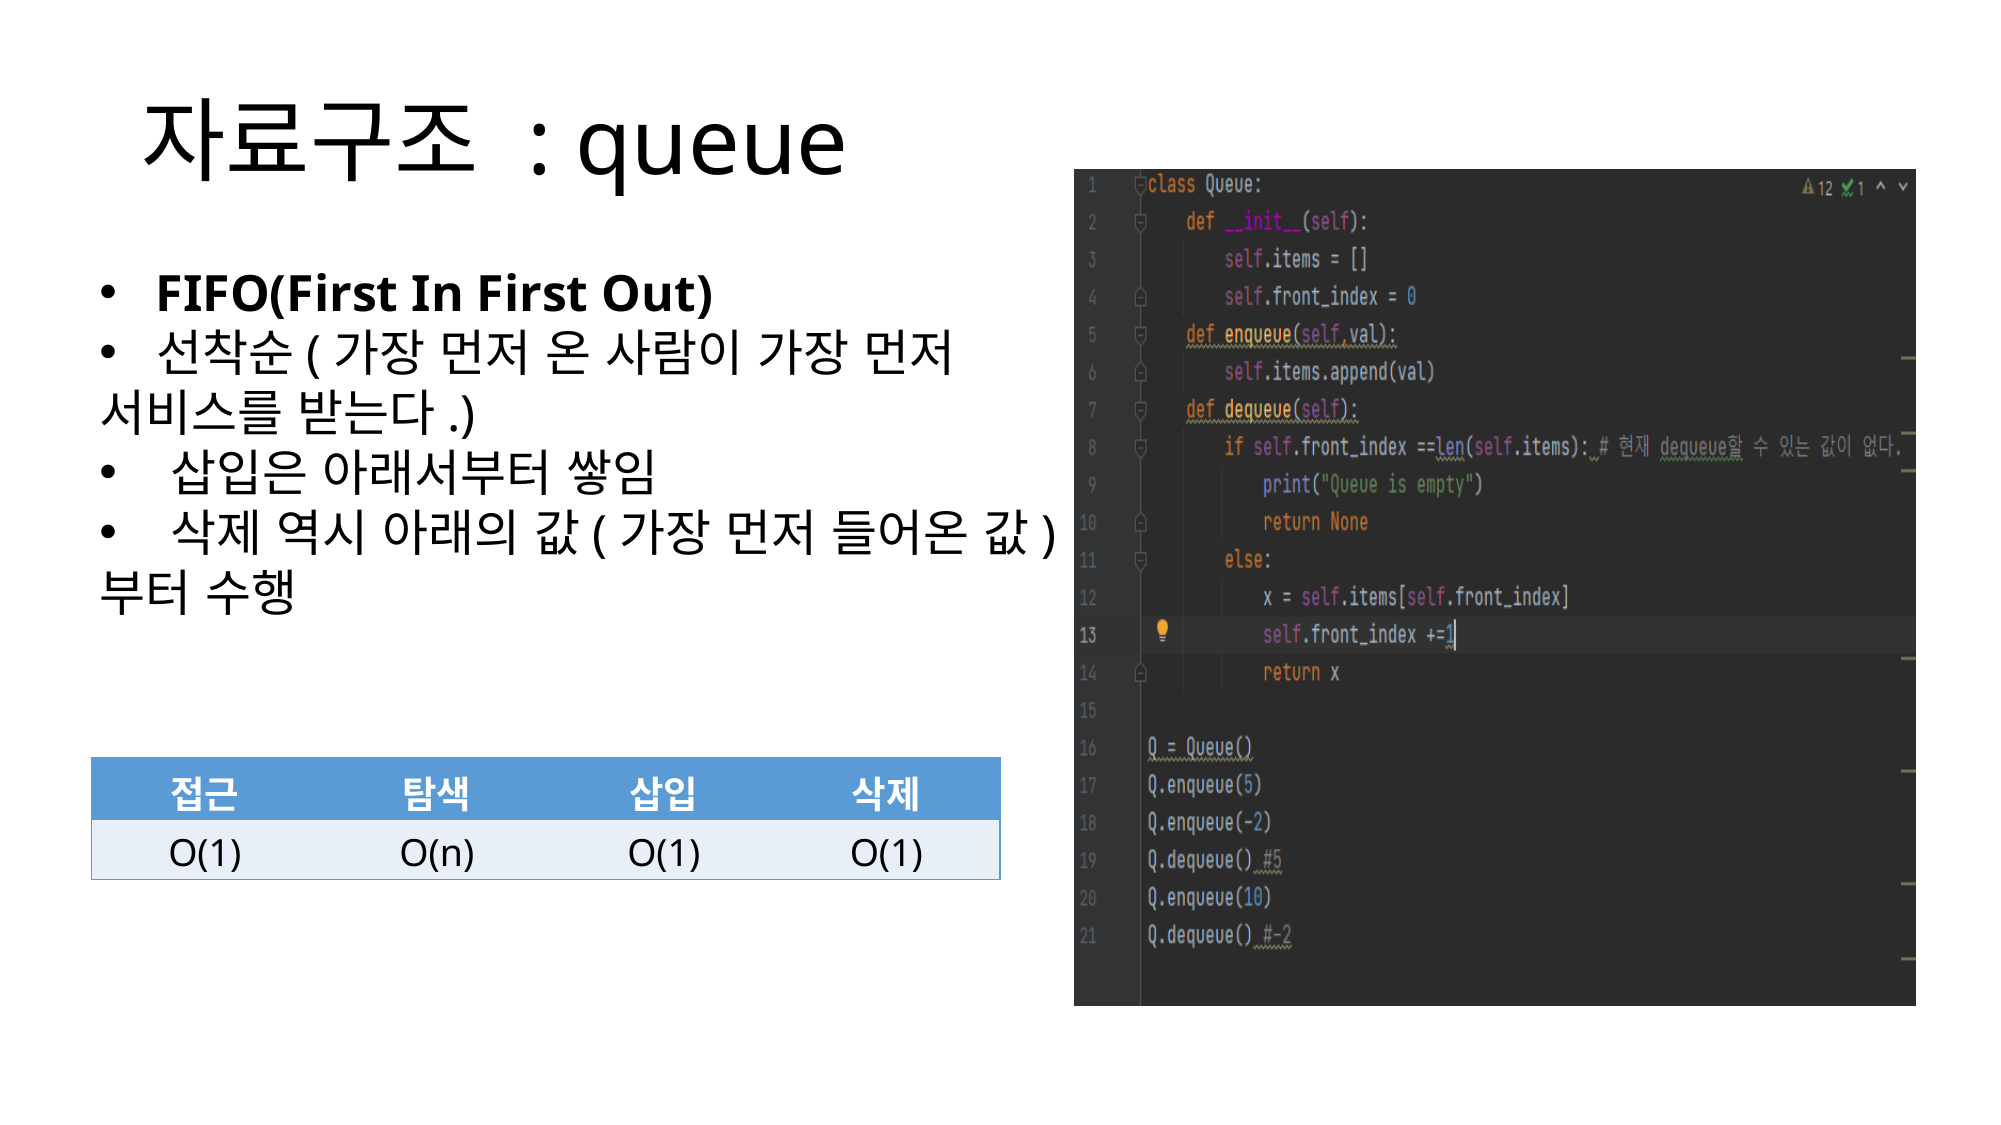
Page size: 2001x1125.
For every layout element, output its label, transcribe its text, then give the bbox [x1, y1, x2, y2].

table_cell O(1) [773, 820, 999, 879]
table_header 삽입 [555, 759, 773, 818]
table_cell O(1) [555, 820, 773, 879]
picture [1074, 169, 1916, 1006]
table_header 탐색 [319, 759, 555, 818]
title 자료구조 : queue [126, 36, 1852, 253]
table_header 접근 [92, 759, 319, 818]
table_cell O(1) [92, 820, 319, 879]
text_box FIFO(First In First Out) 선착순(가장 먼저 온 사람이 가장 먼저 서비스를 받는다.) 삽입은 아래서부터 쌓임 삭제 역시 아래의 값(가장 먼저 들어온 값)부터 수행 [84, 253, 1074, 749]
table_header 삭제 [773, 759, 999, 818]
table_cell O(n) [319, 820, 555, 879]
